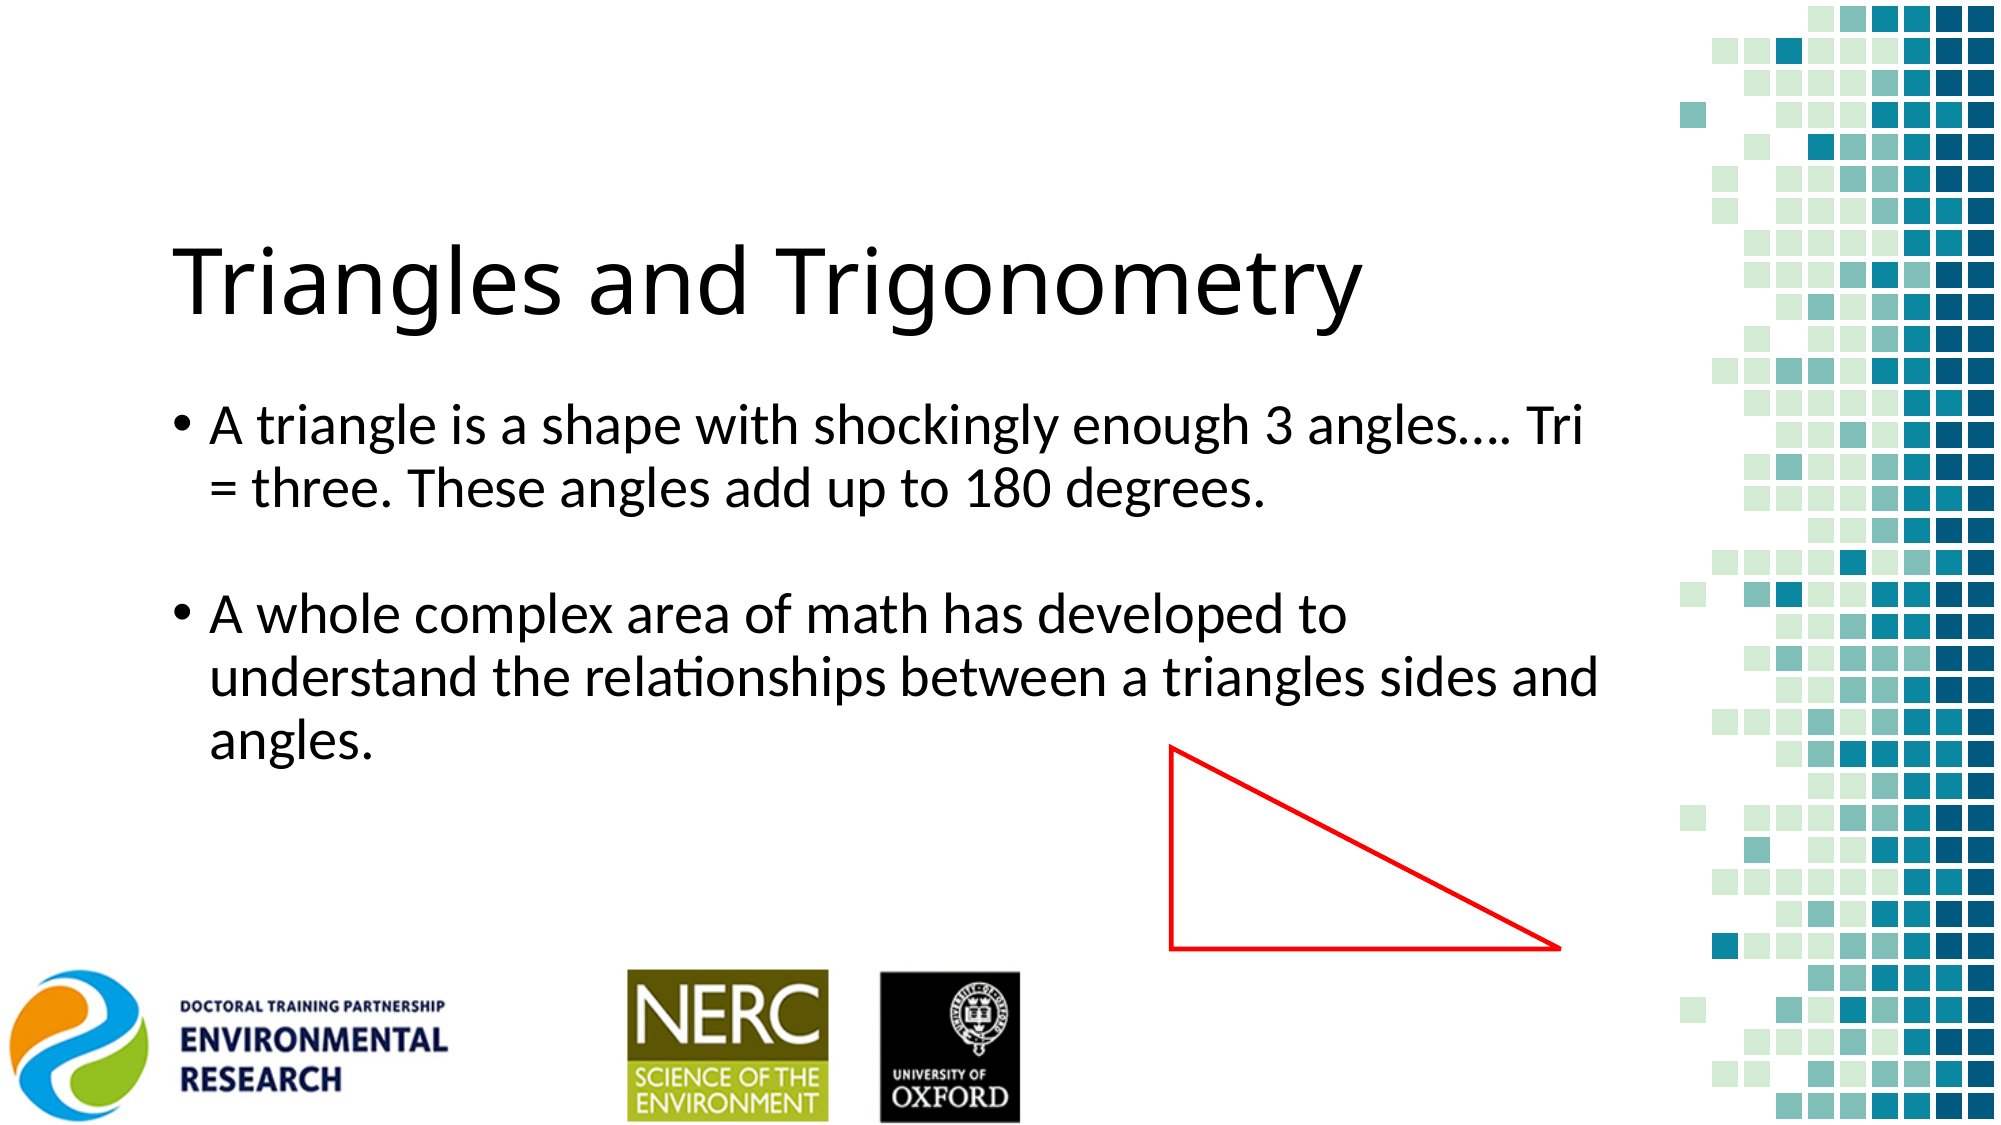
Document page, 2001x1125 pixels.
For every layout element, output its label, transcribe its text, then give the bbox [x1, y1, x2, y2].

list A triangle is a shape with shockingly enough 3 angles…. Tri = three. These angles add up to 180 degrees. A whole complex area of math has developed to understand the relationships between a triangles sides and angles. [157, 379, 1636, 964]
title Triangles and Trigonometry [157, 161, 1636, 350]
text_box [1170, 745, 1562, 951]
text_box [0, 964, 1676, 1125]
